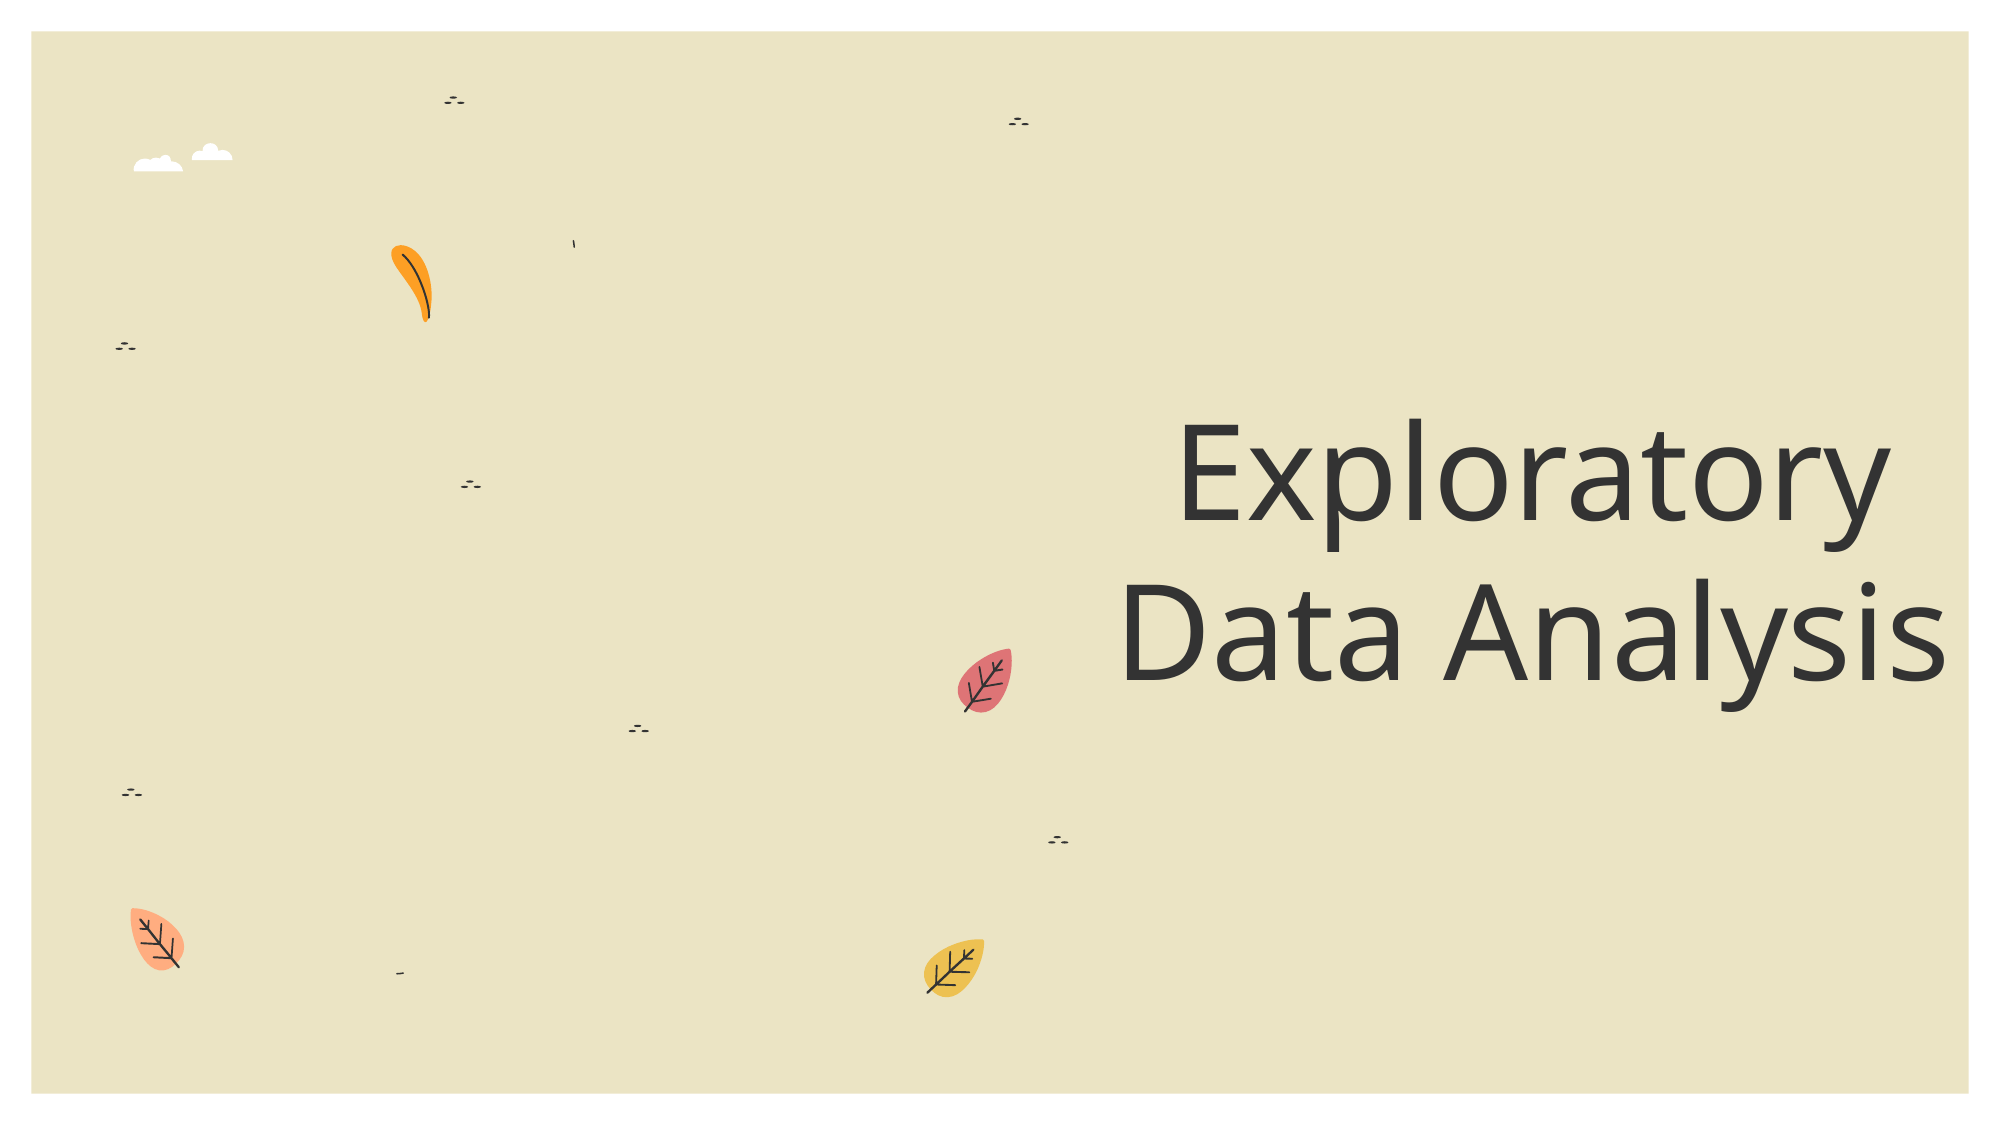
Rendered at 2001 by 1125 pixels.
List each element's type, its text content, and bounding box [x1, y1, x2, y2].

title Exploratory Data Analysis [1098, 360, 1967, 734]
